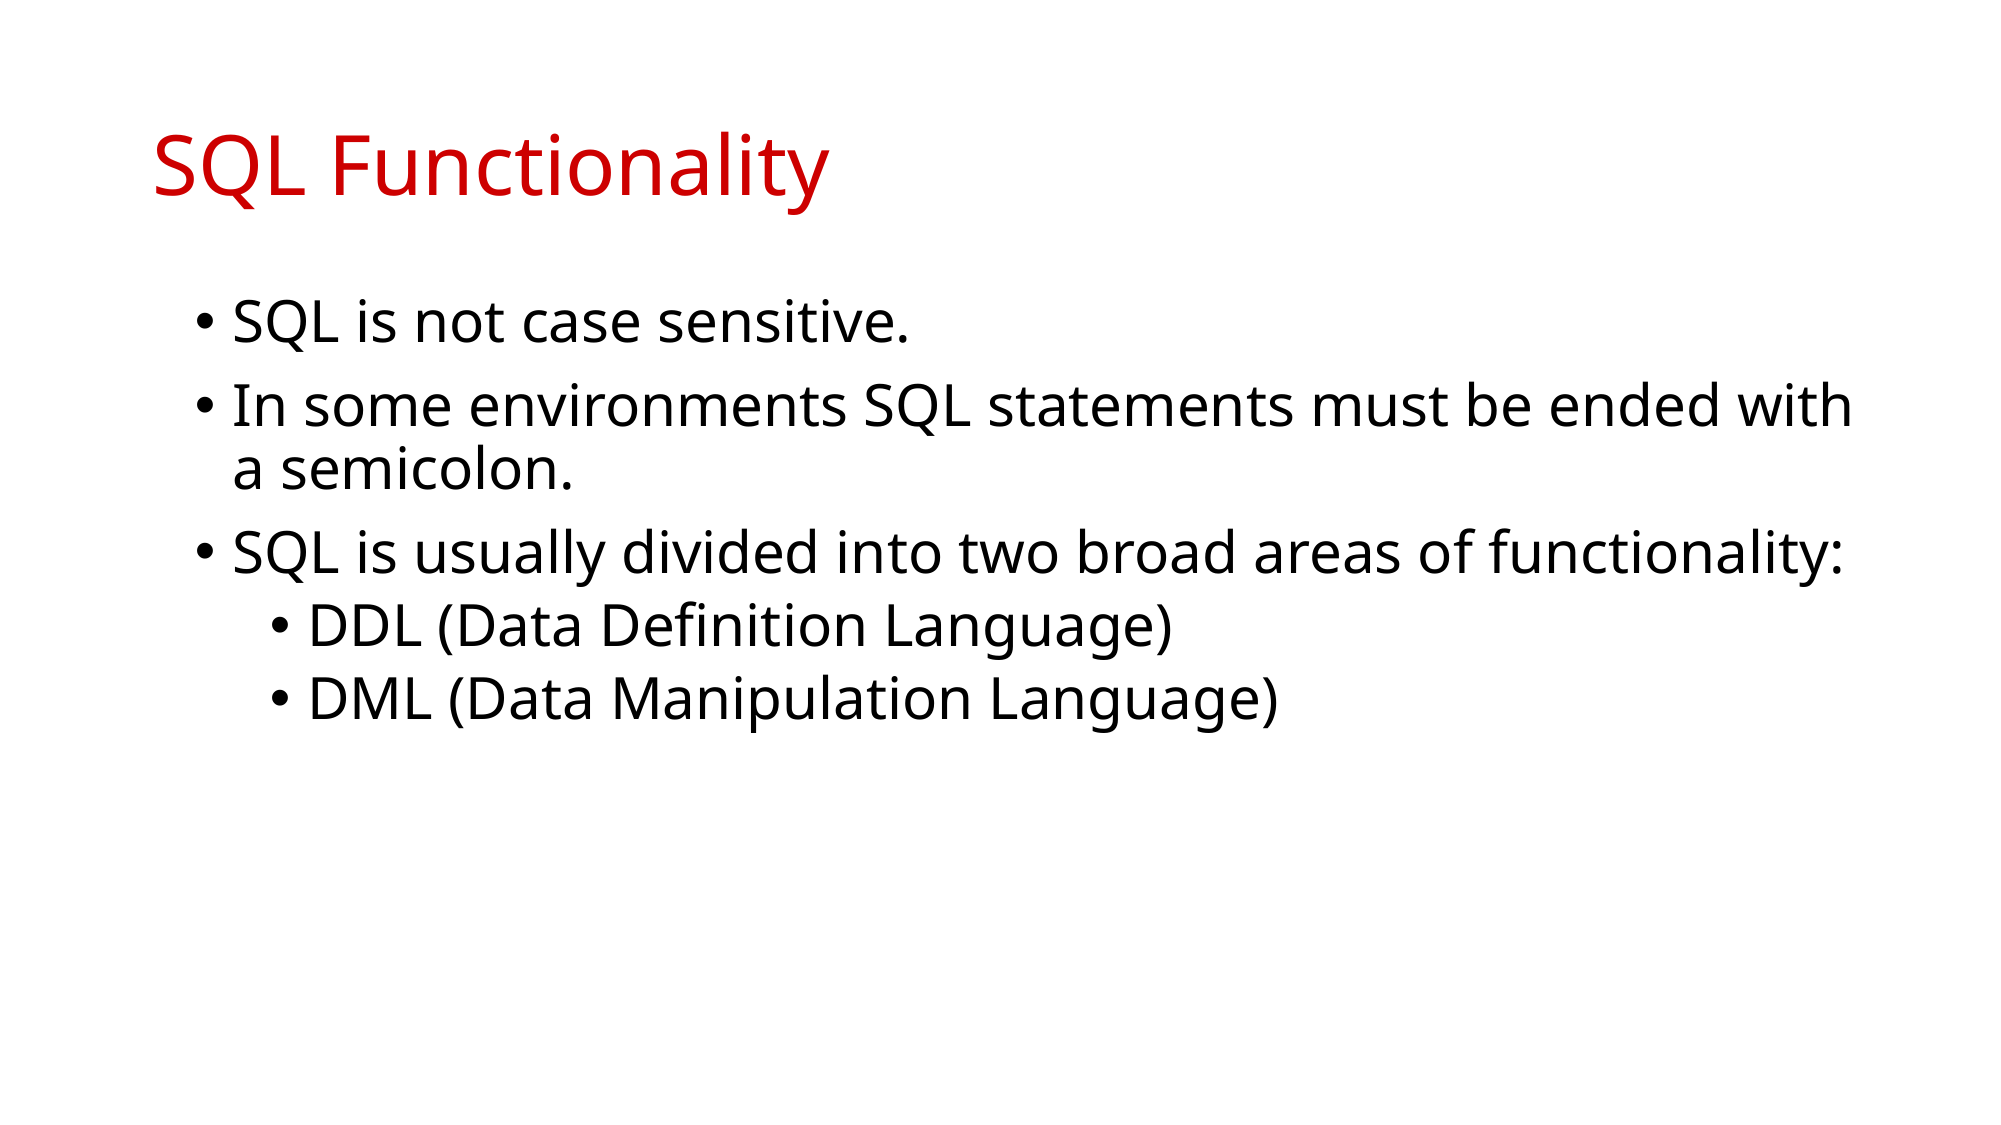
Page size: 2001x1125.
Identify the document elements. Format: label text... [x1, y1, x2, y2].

list SQL is not case sensitive. In some environments SQL statements must be ended with a semicolon. SQL is usually divided into two broad areas of functionality: DDL (Data Definition Language) DML (Data Manipulation Language) [179, 285, 1905, 999]
title SQL Functionality [137, 59, 1863, 278]
